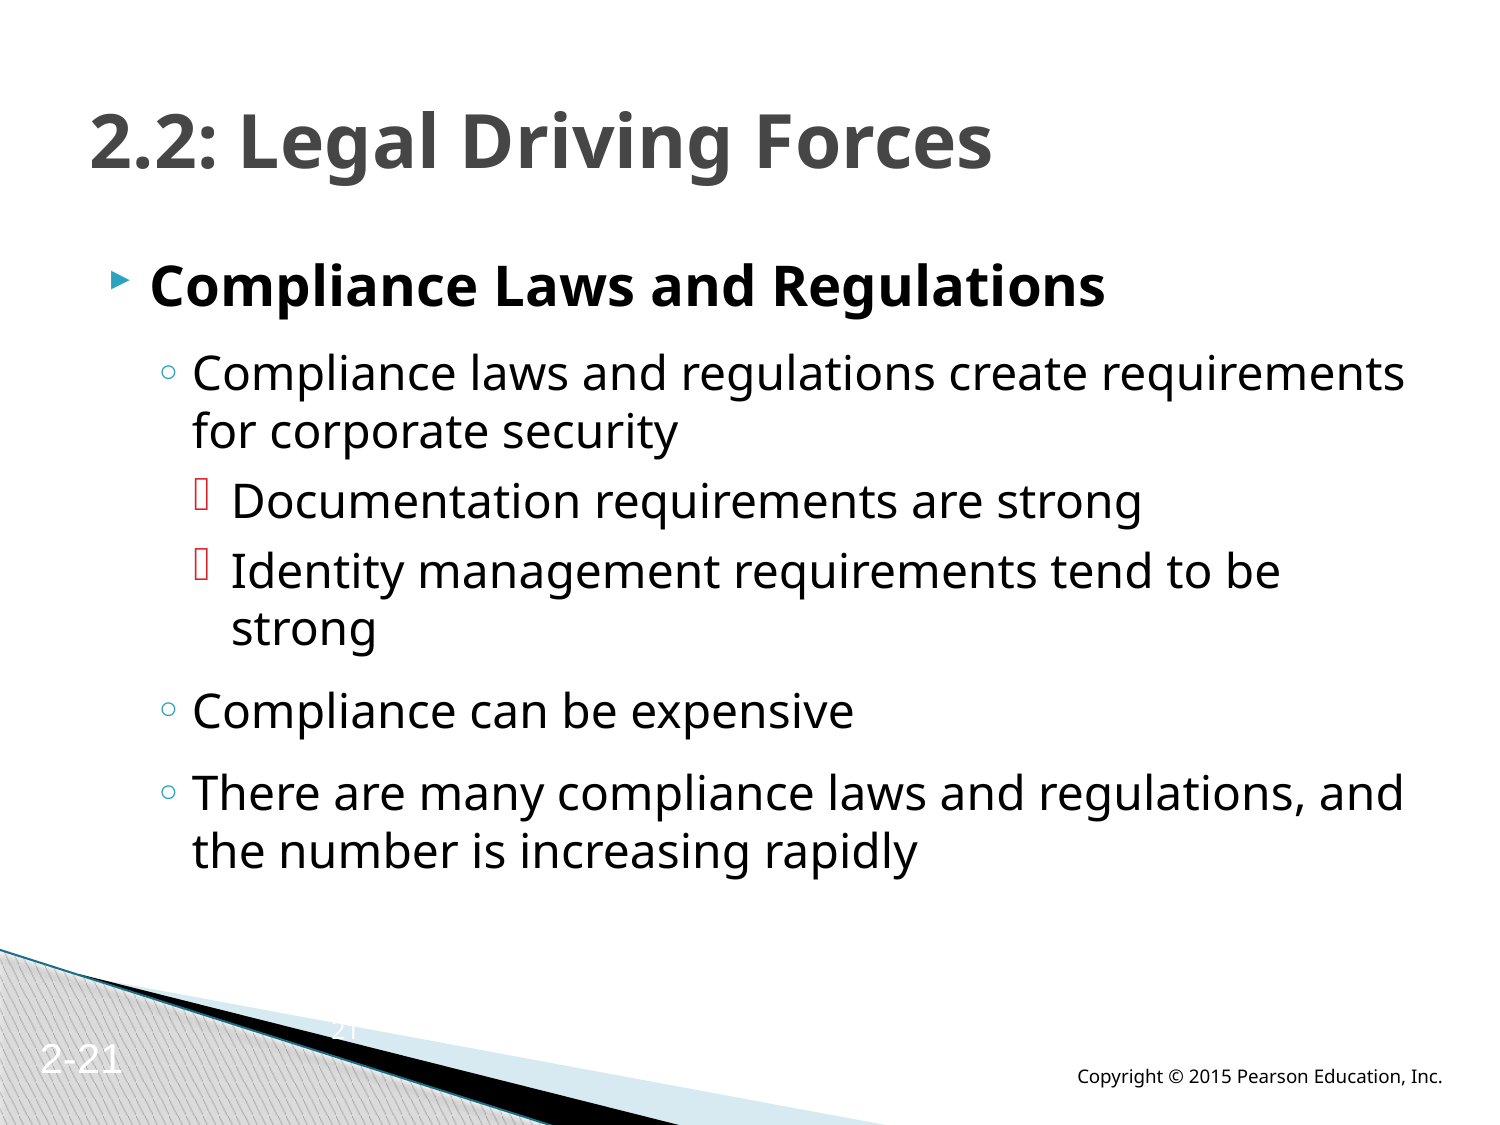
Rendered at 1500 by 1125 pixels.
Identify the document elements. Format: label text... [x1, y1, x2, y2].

list Compliance Laws and Regulations Compliance laws and regulations create requirements for corporate security Documentation requirements are strong Identity management requirements tend to be strong Compliance can be expensive There are many compliance laws and regulations, and the number is increasing rapidly [75, 242, 1425, 986]
title 2.2: Legal Driving Forces [75, 45, 1425, 233]
slide_number 21 [200, 999, 375, 1063]
